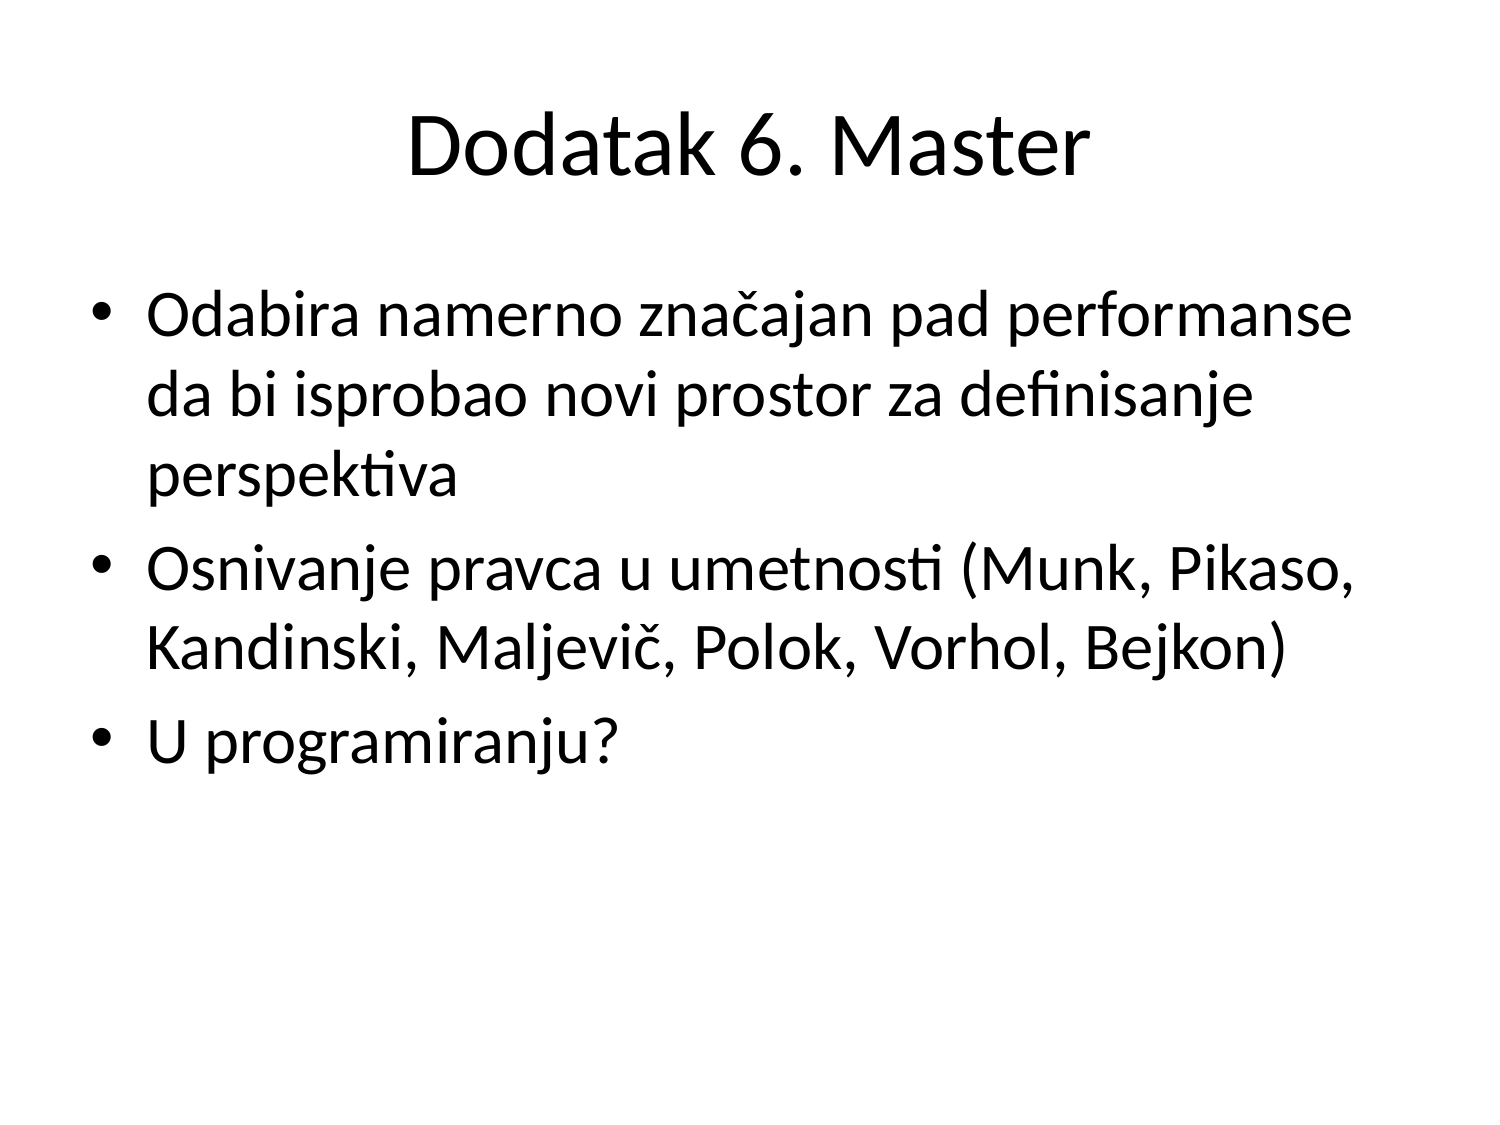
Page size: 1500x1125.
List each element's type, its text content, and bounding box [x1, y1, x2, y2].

title Dodatak 6. Master [75, 45, 1425, 233]
list Odabira namerno značajan pad performanse da bi isprobao novi prostor za definisanje perspektiva Osnivanje pravca u umetnosti (Munk, Pikaso, Kandinski, Maljevič, Polok, Vorhol, Bejkon) U programiranju? [75, 262, 1425, 1005]
